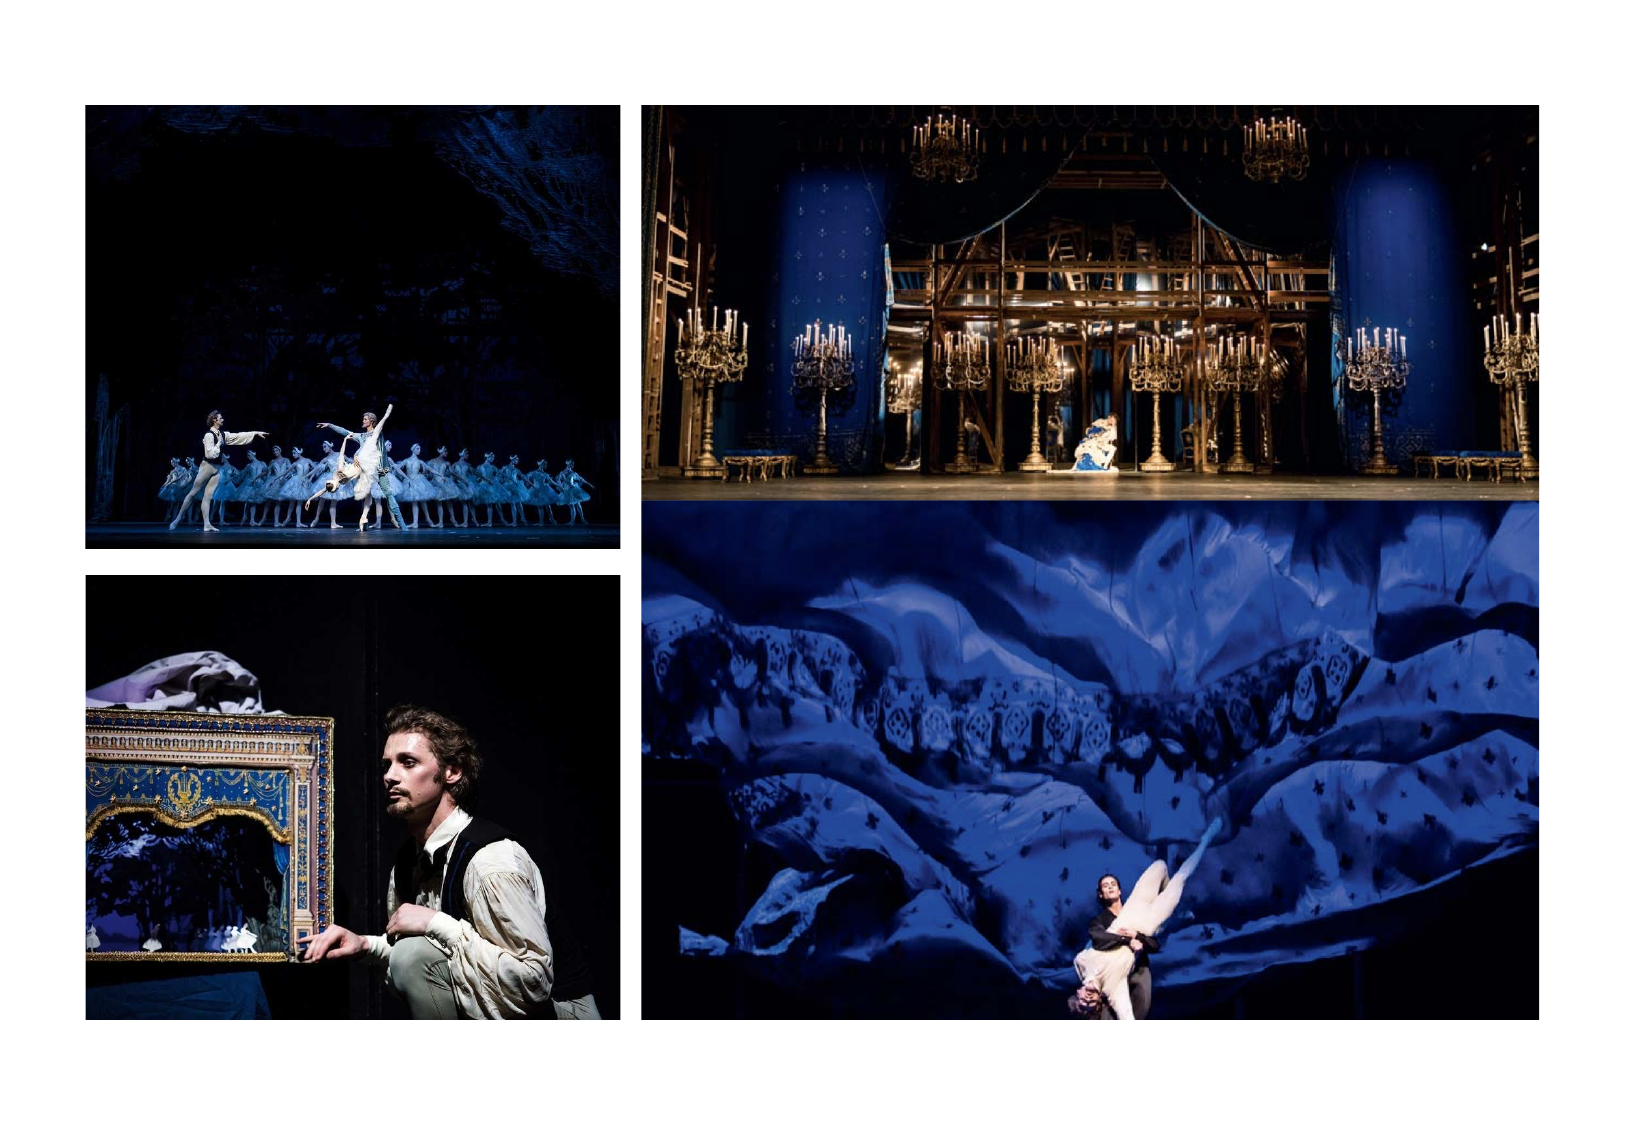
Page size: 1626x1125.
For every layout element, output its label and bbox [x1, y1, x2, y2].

picture [641, 105, 1540, 1020]
picture [85, 105, 621, 549]
picture [85, 575, 621, 1020]
